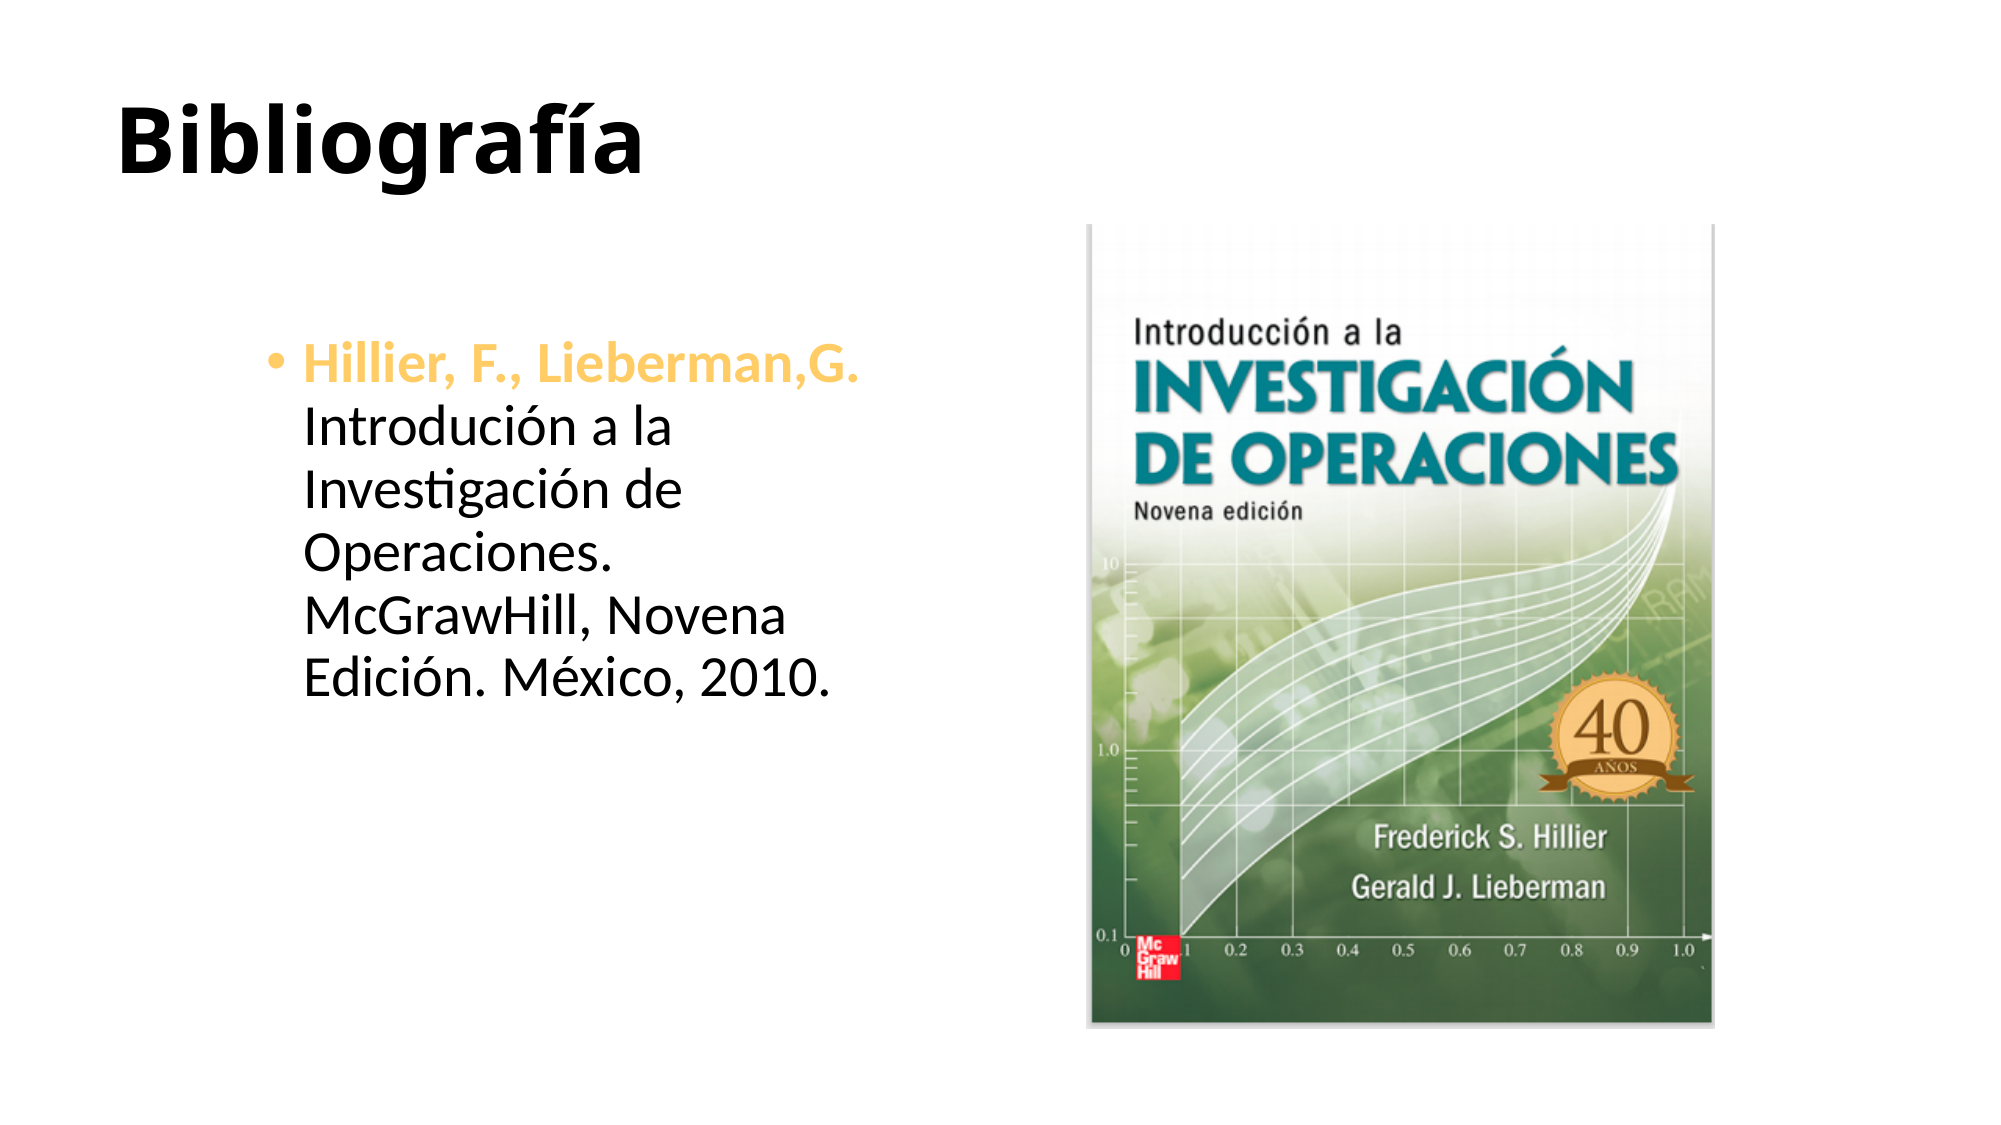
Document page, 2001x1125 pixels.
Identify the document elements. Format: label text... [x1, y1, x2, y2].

title Bibliografía [99, 62, 1900, 225]
picture [1086, 224, 1715, 1029]
text_box Hillier, F., Lieberman,G. Introdución a la Investigación de Operaciones. McGrawHill, Novena Edición. México, 2010. [251, 324, 914, 1125]
